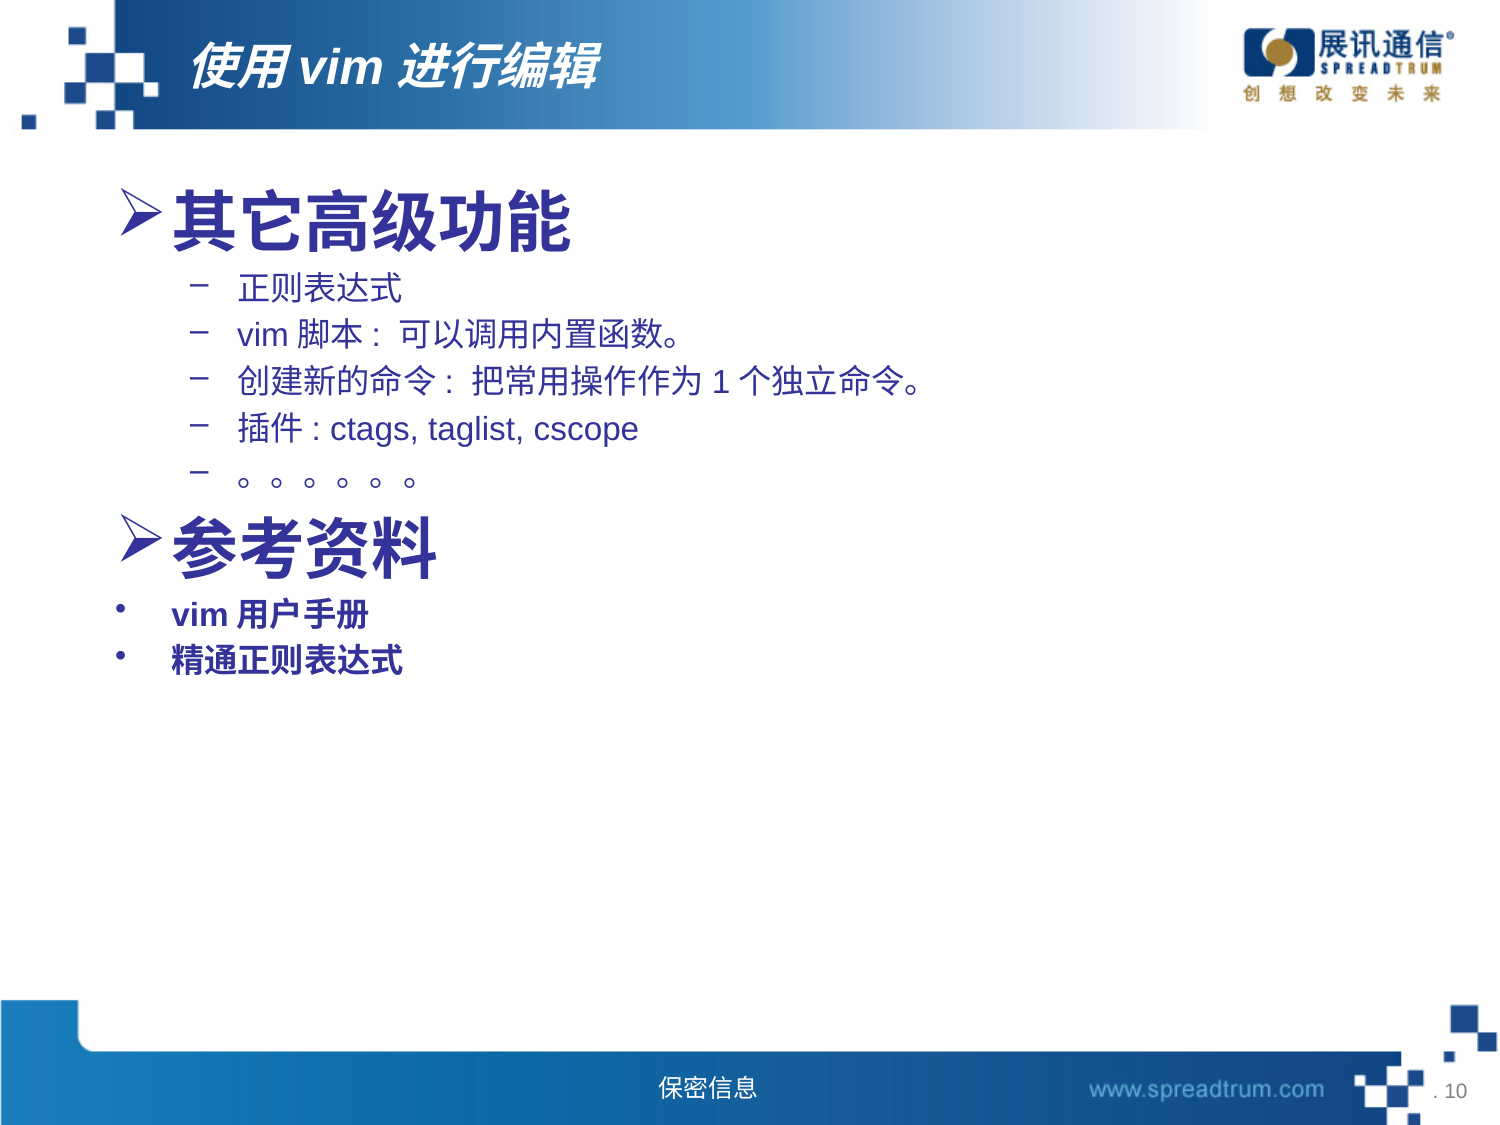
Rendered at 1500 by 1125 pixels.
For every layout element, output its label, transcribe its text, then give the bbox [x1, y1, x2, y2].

slide_number . 10 [1131, 1070, 1483, 1118]
title 使用vim进行编辑 [170, 11, 1022, 119]
picture [0, 0, 1500, 1125]
list 其它高级功能 正则表达式 vim脚本: 可以调用内置函数。 创建新的命令: 把常用操作作为1个独立命令。 插件: ctags, taglist, cscope 。。。。。。 参考资料 vim用户手册 精通正则表达式 [100, 172, 1438, 941]
